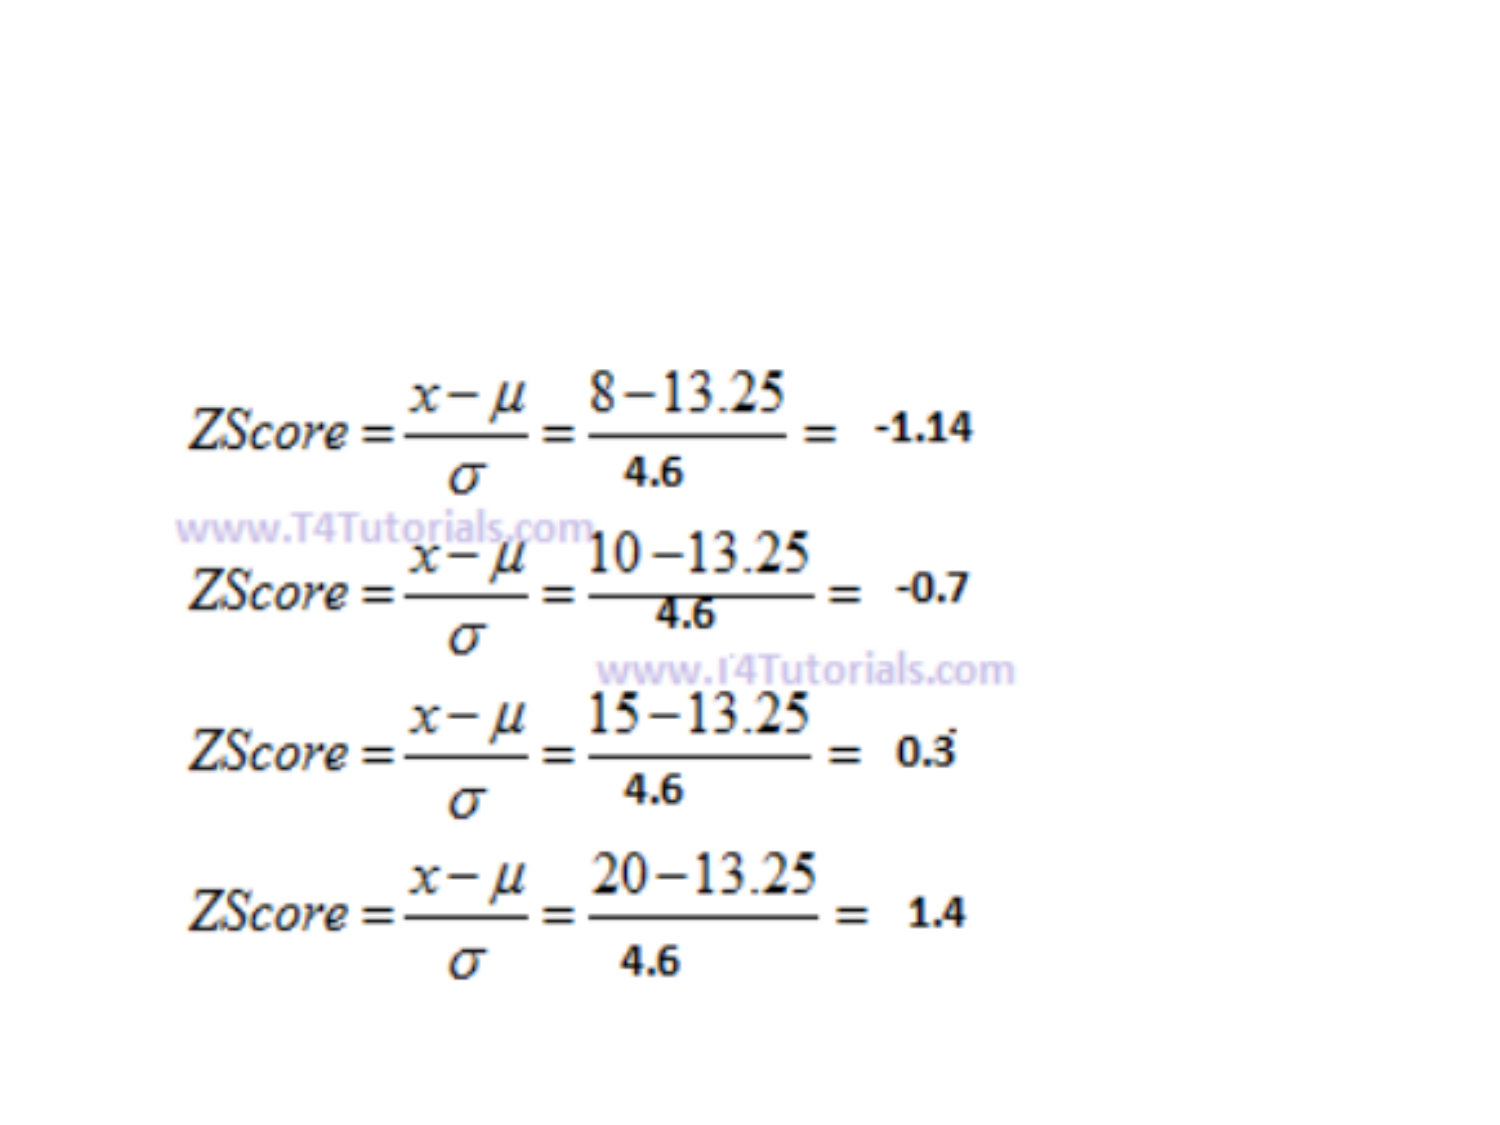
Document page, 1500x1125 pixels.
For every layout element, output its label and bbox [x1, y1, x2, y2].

list [174, 349, 1451, 1013]
